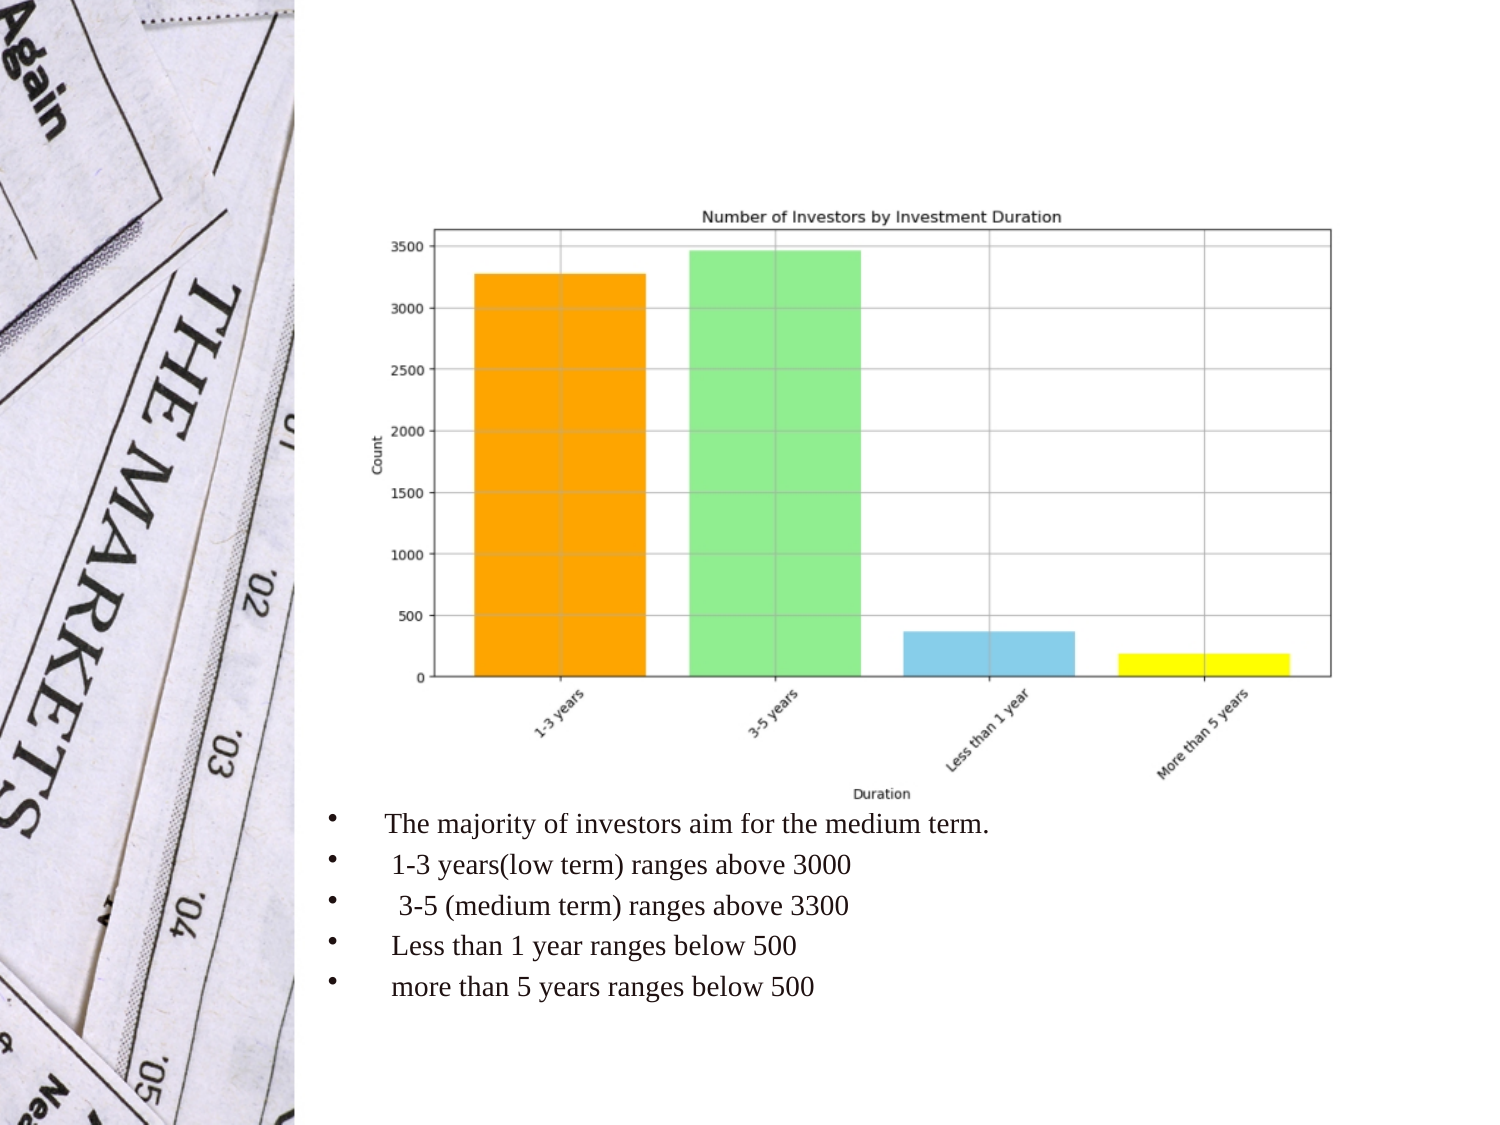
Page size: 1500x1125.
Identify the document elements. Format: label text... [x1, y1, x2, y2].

list The majority of investors aim for the medium term. 1-3 years(low term) ranges above 3000 3-5 (medium term) ranges above 3300 Less than 1 year ranges below 500 more than 5 years ranges below 500 [312, 149, 1471, 1106]
picture [0, 0, 1500, 1125]
